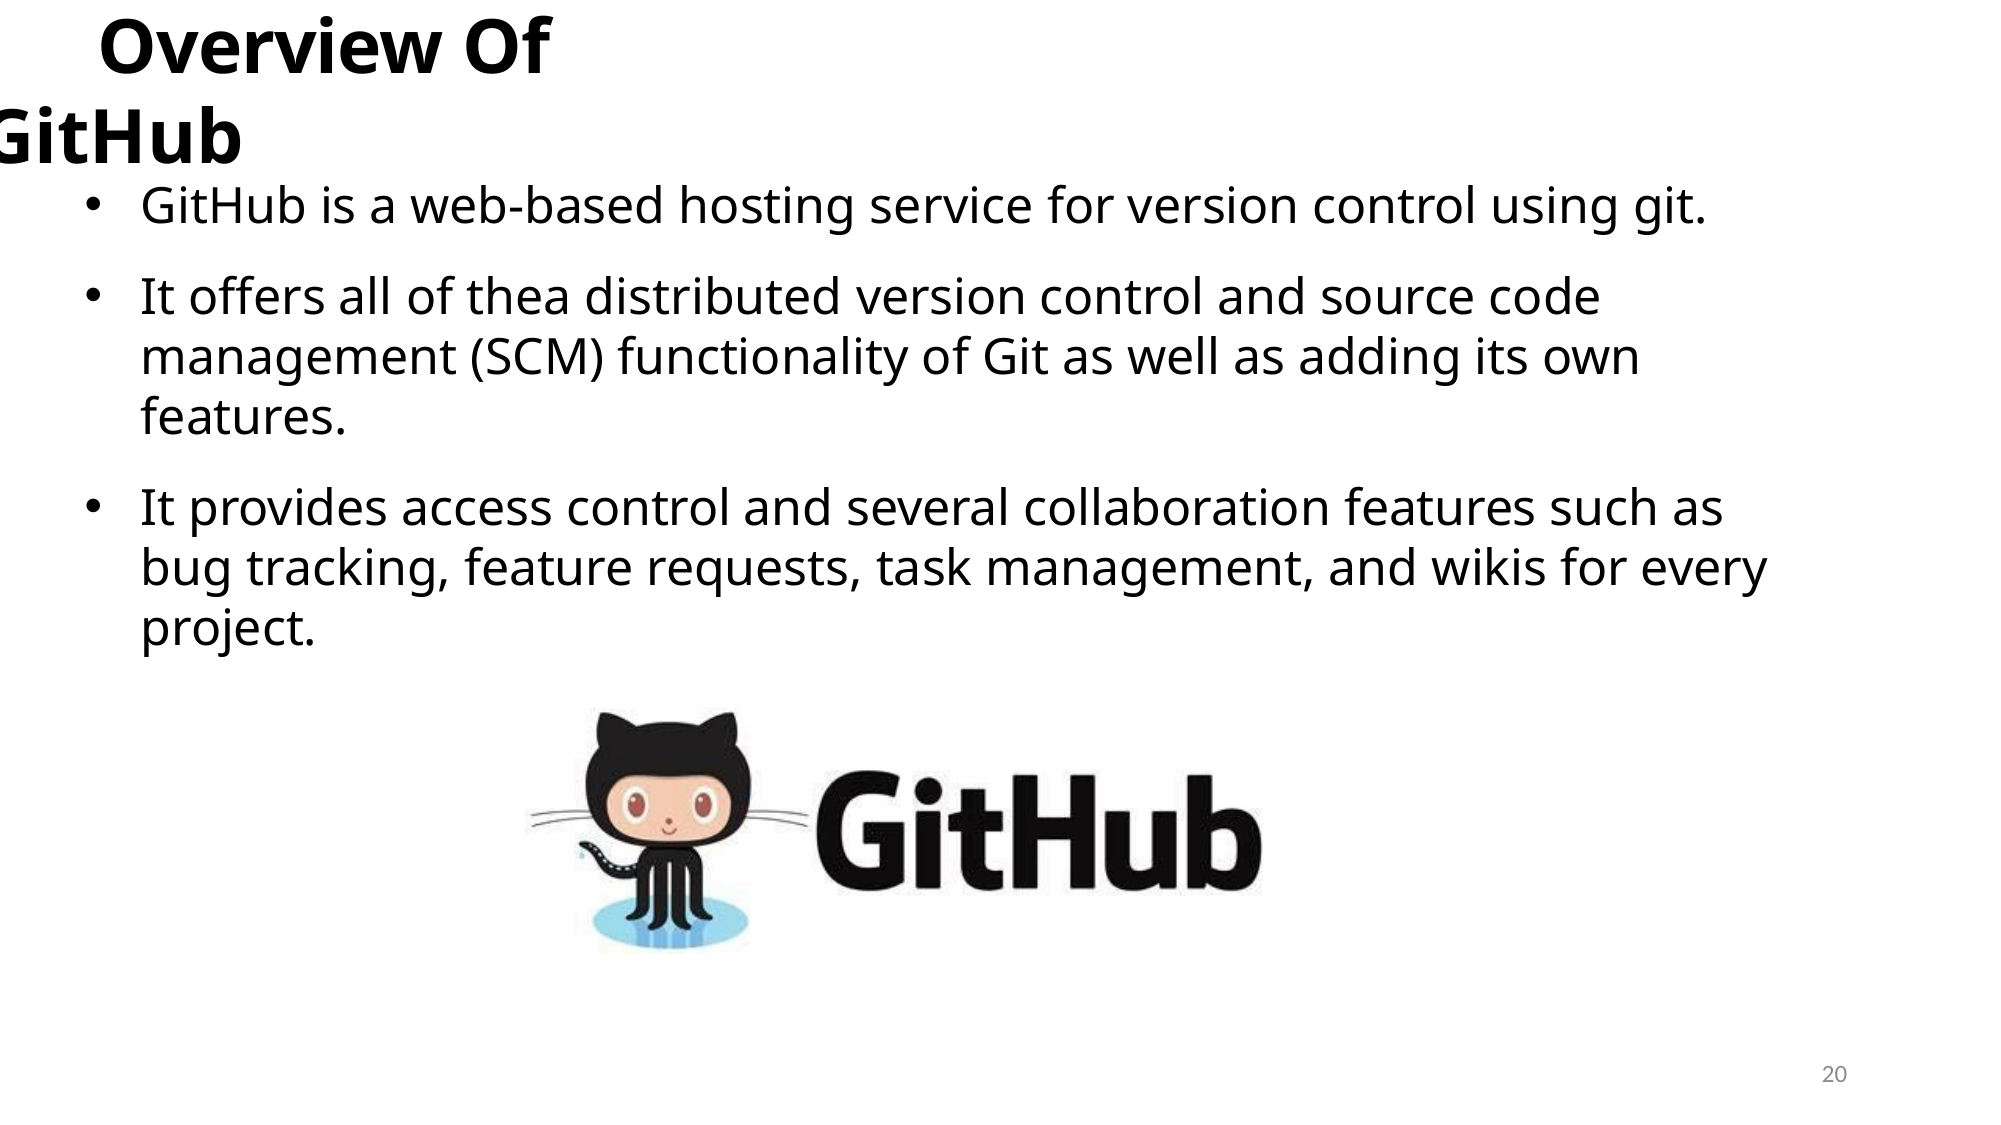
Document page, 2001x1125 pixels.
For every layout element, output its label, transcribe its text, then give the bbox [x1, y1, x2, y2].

slide_number 20 [1412, 1042, 1863, 1103]
title Overview Of GitHub [0, 0, 782, 183]
text_box GitHub is a web-based hosting service for version control using git. It offers all of thea distributed version control and source code management (SCM) functionality of Git as well as adding its own features. It provides access control and several collaboration features such as bug tracking, feature requests, task management, and wikis for every project. [82, 171, 1780, 656]
text_box [525, 708, 1266, 954]
